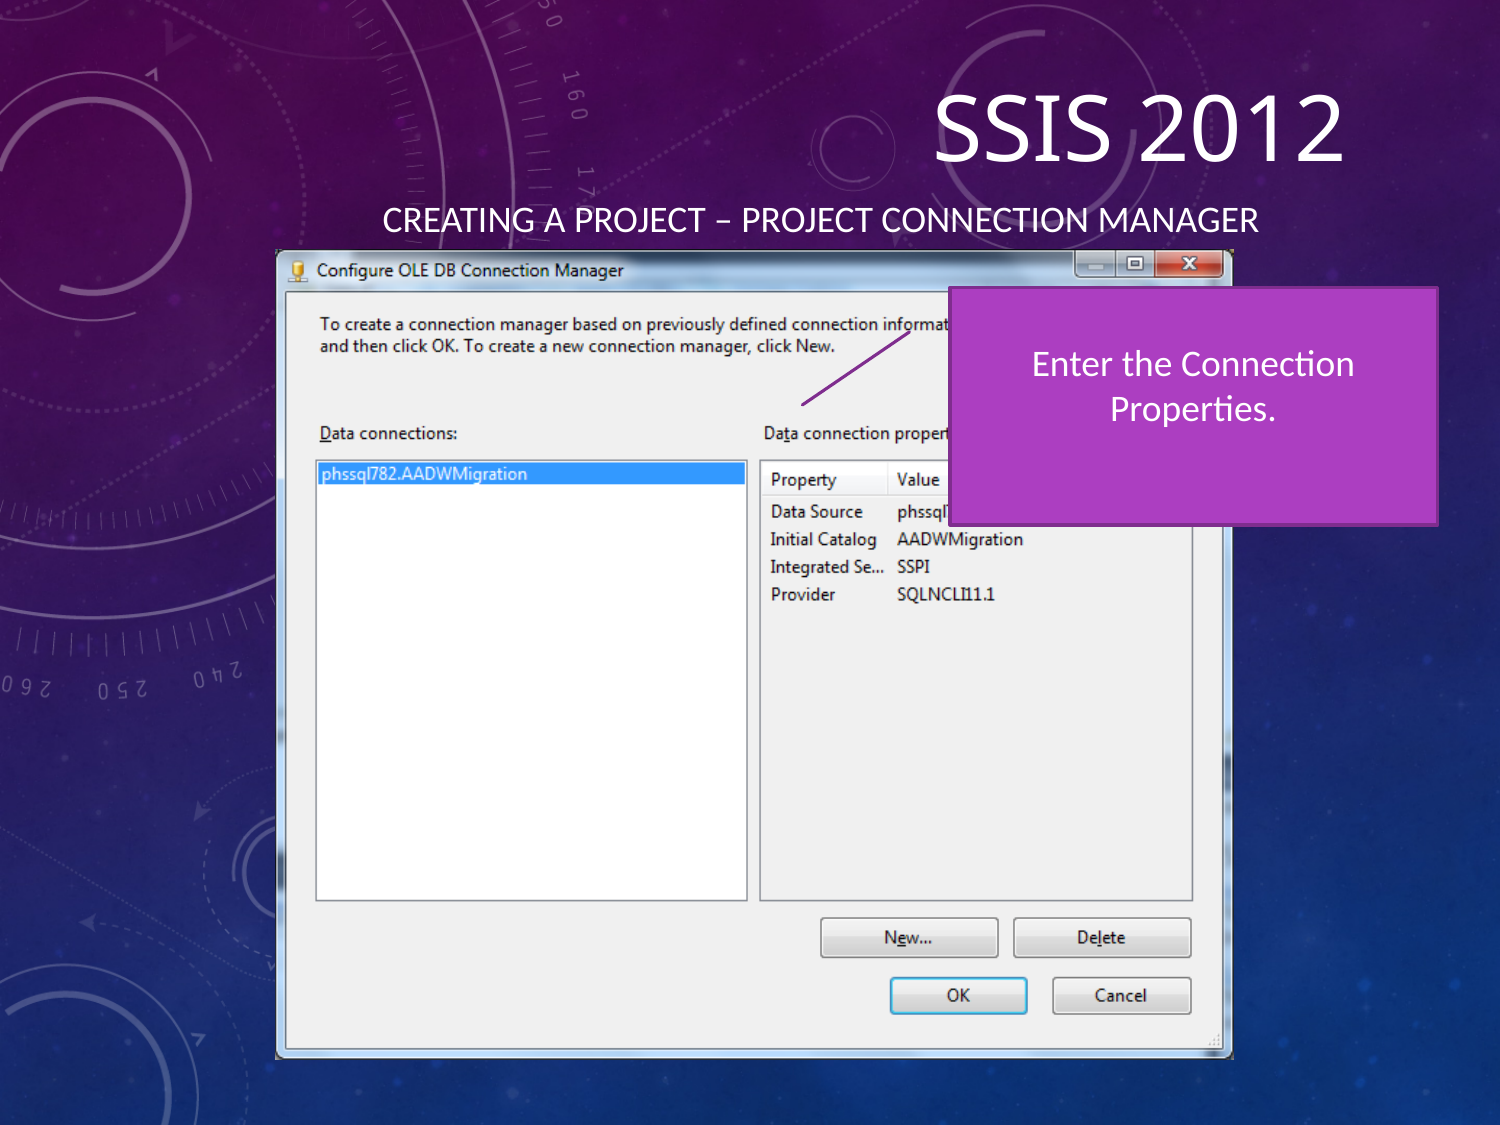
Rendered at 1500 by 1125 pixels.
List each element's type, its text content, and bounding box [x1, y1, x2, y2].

picture [0, 0, 1500, 1125]
text_box Enter the Connection Properties. [1240, 286, 1439, 527]
title SSIS 2012 [87, 50, 1363, 188]
subtitle Creating a Project – Project Connection Manager [225, 187, 1275, 275]
